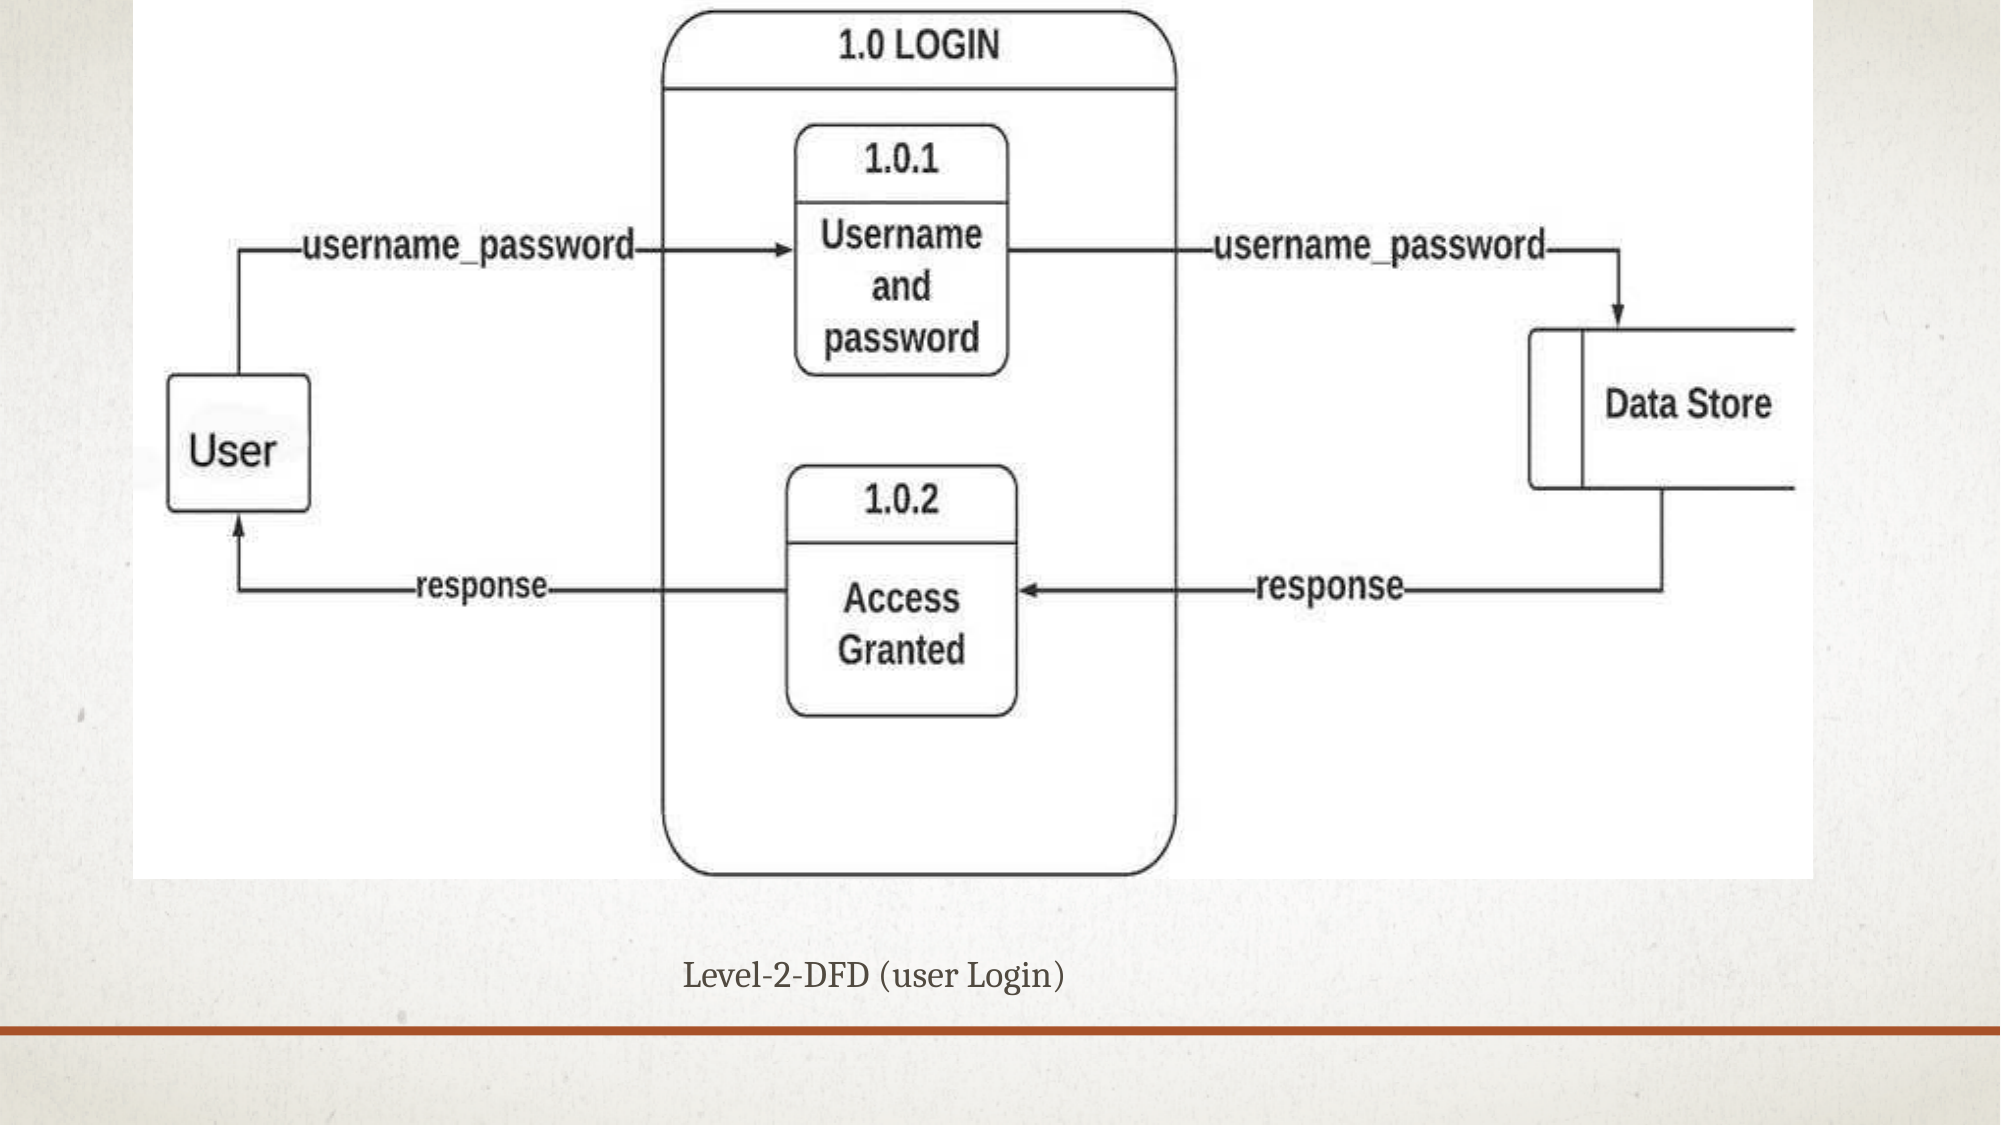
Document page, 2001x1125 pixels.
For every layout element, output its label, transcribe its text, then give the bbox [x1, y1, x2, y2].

picture [0, 0, 2001, 1125]
text_box Level-2-DFD (user Login) [667, 942, 1082, 1002]
